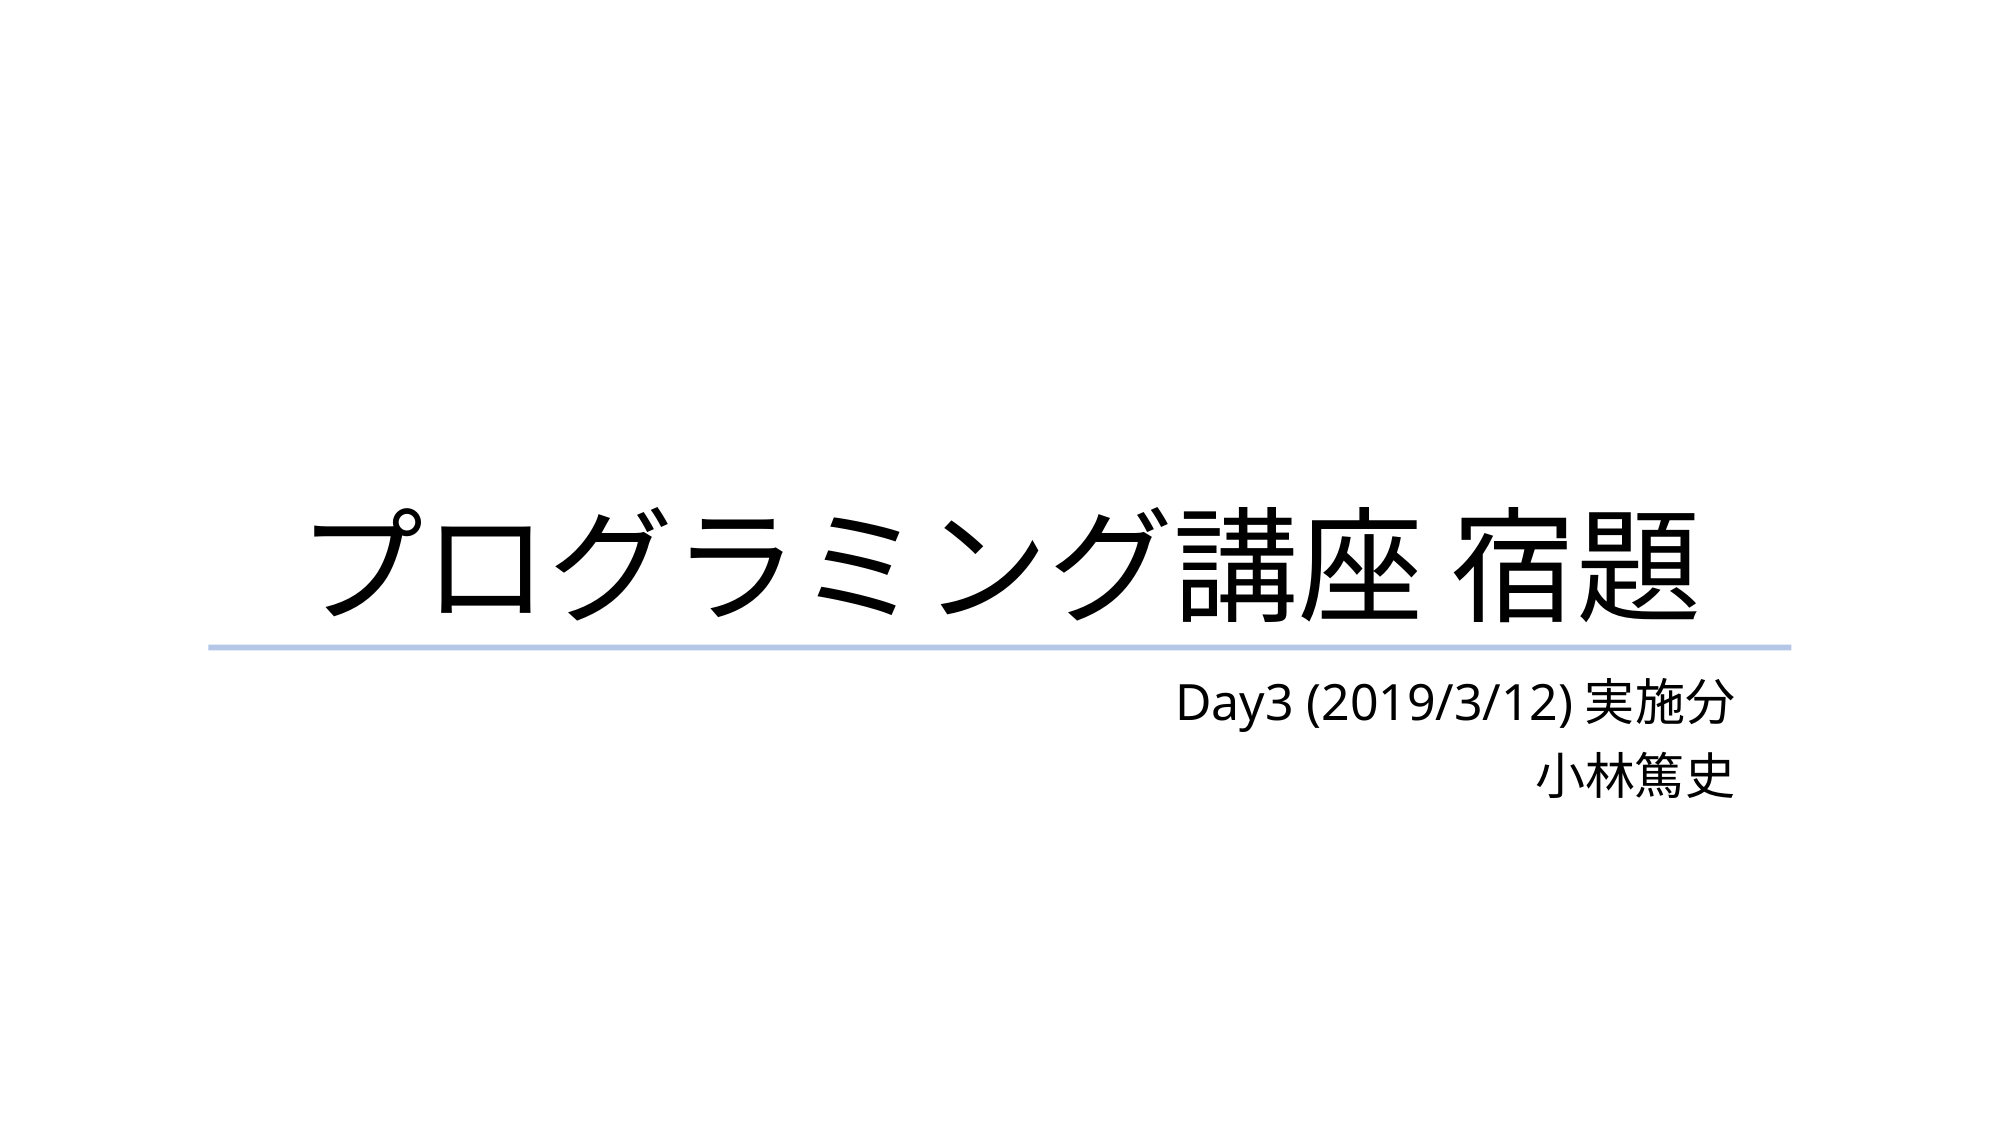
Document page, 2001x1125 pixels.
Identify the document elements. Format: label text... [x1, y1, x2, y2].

text_box [207, 643, 1793, 651]
subtitle Day3 (2019/3/12)実施分 小林篤史 [249, 669, 1750, 941]
title プログラミング講座 宿題 [249, 255, 1750, 643]
